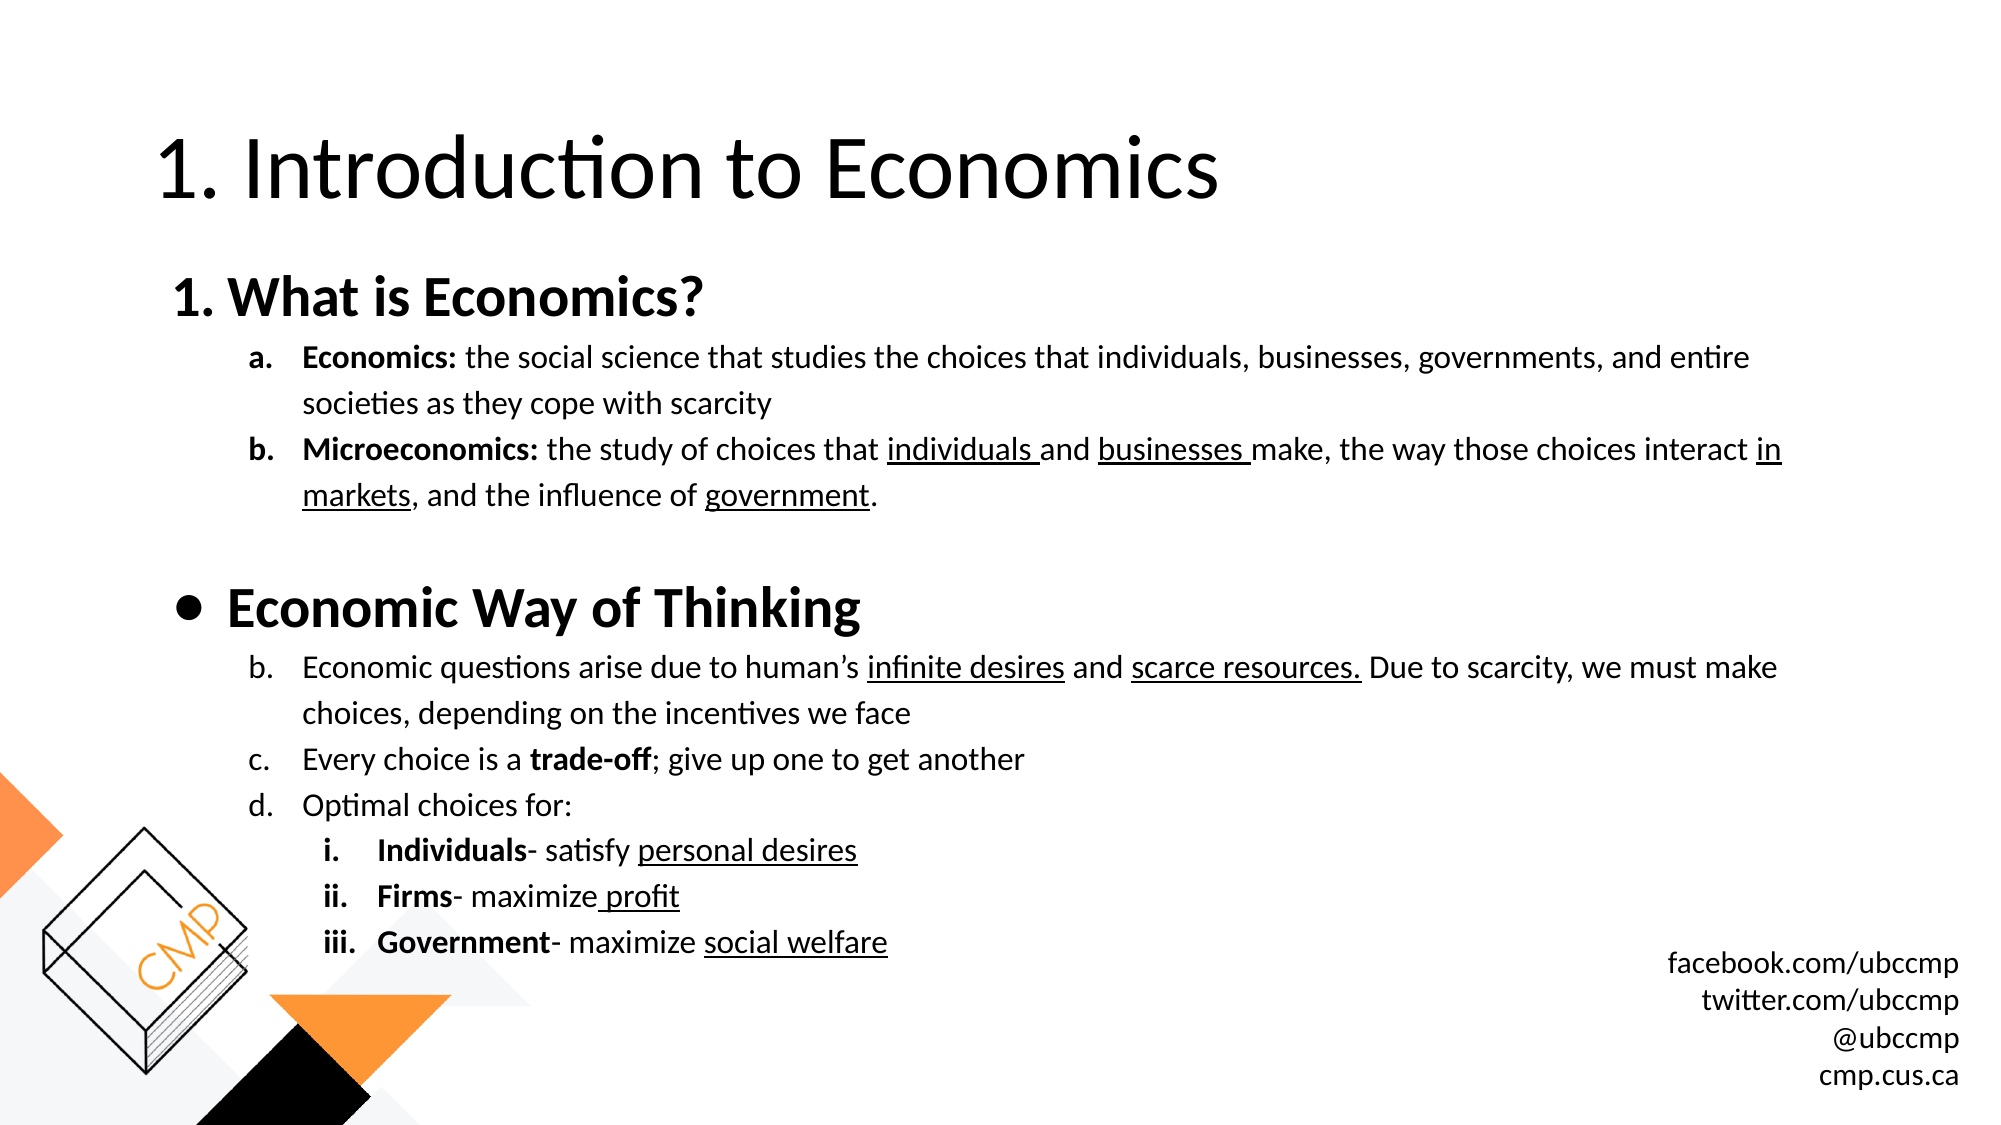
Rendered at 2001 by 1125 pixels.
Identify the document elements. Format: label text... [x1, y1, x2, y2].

text_box facebook.com/ubccmp twitter.com/ubccmp @ubccmp cmp.cus.ca [1562, 934, 1975, 1102]
title 1. Introduction to Economics [137, 59, 1863, 258]
picture [0, 761, 549, 1125]
list What is Economics? Economics: the social science that studies the choices that individuals, businesses, governments, and entire societies as they cope with scarcity Microeconomics: the study of choices that individuals and businesses make, the way those choices interact in markets, and the influence of government. Economic Way of Thinking Economic questions arise due to human’s infinite desires and scarce resources. Due to scarcity, we must make choices, depending on the incentives we face Every choice is a trade-off; give up one to get another Optimal choices for: Individuals- satisfy personal desires Firms- maximize profit Government- maximize social welfare [137, 258, 1863, 973]
